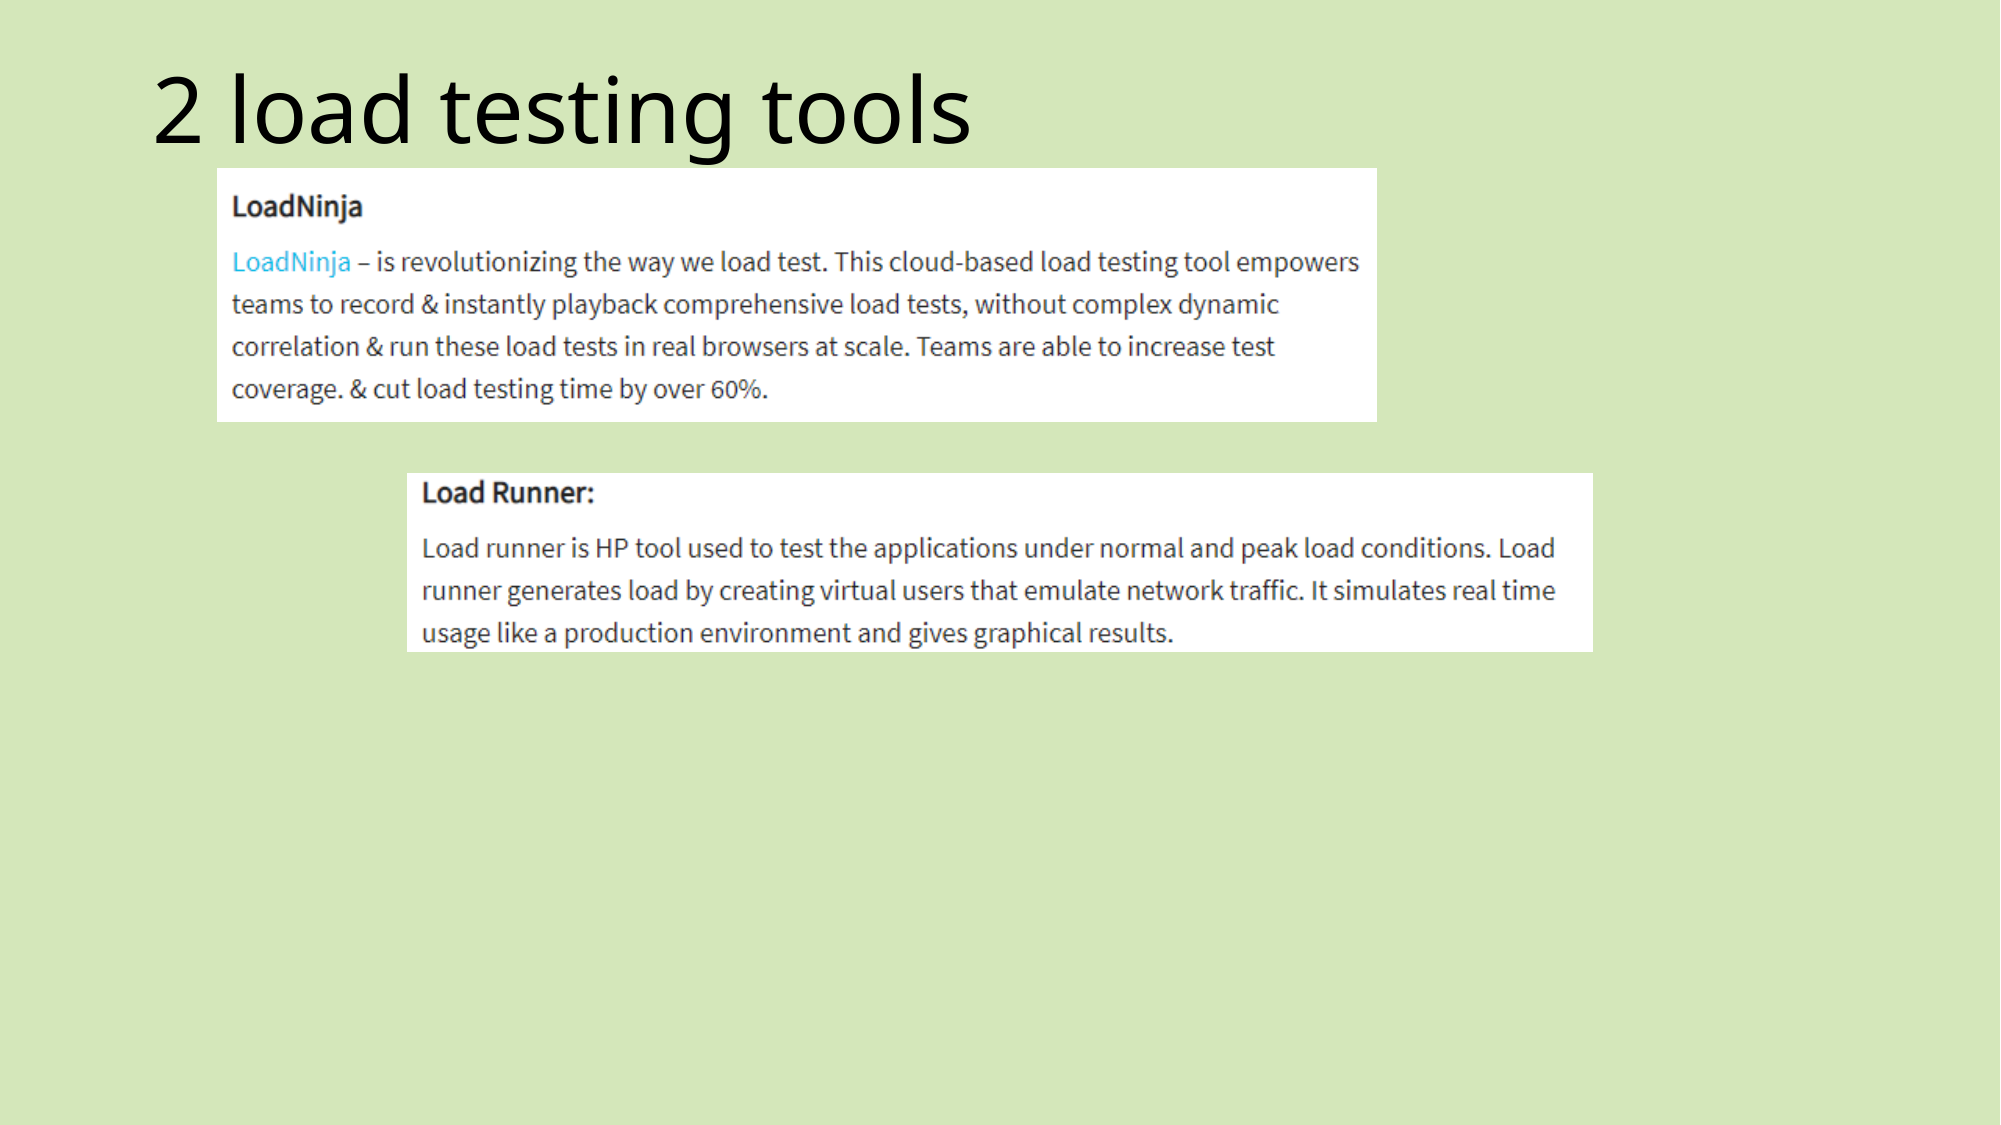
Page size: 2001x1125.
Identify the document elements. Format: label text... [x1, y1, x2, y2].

picture [217, 168, 1377, 422]
picture [406, 473, 1593, 652]
title 2 load testing tools [137, 59, 1863, 278]
